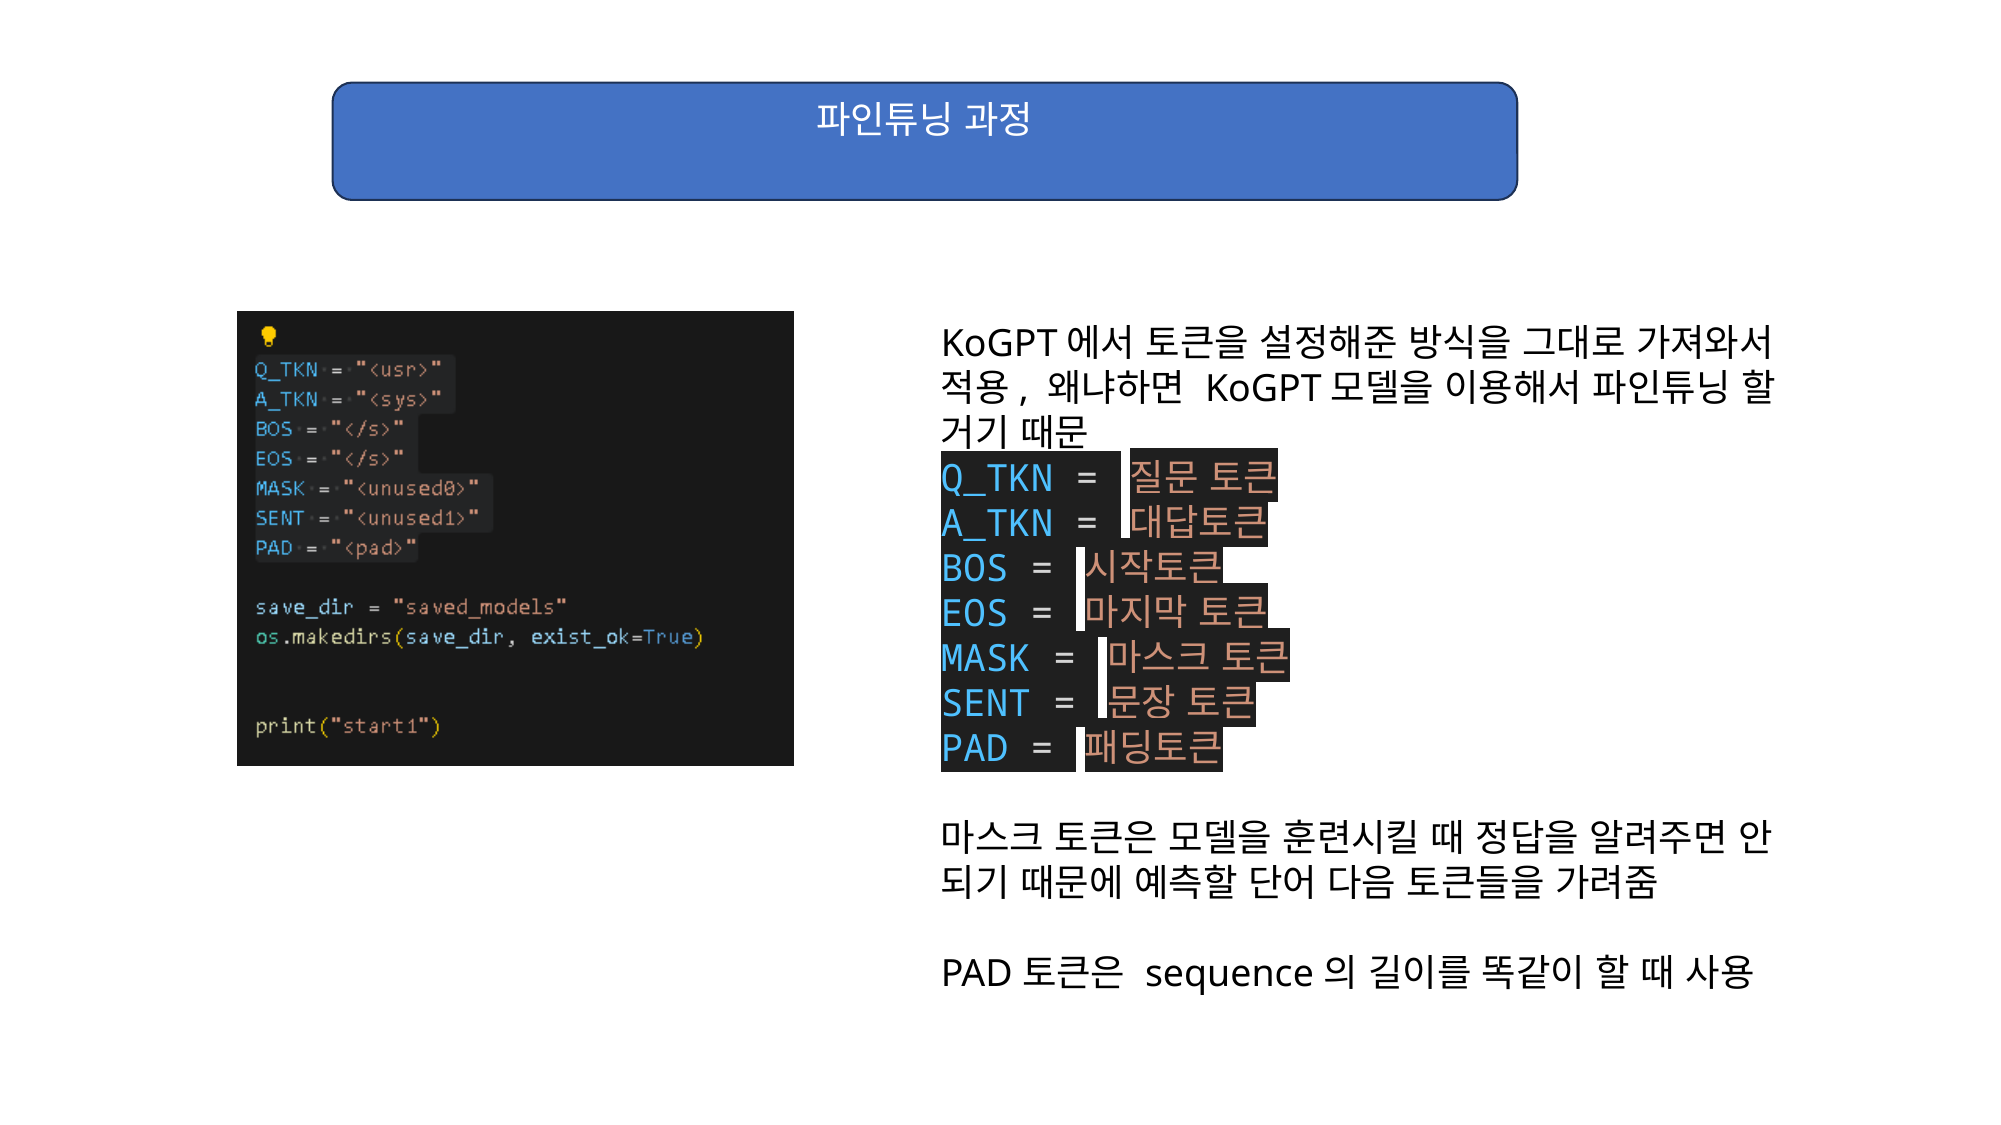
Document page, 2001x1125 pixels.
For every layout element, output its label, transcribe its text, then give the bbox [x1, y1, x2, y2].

text_box 파인튜닝 과정 [331, 81, 1519, 201]
picture [236, 311, 794, 766]
text_box KoGPT에서 토큰을 설정해준 방식을 그대로 가져와서 적용, 왜냐하면 KoGPT모델을 이용해서 파인튜닝 할 거기 때문 Q_TKN = 질문 토큰 A_TKN = 대답토큰 BOS = 시작토큰 EOS = 마지막 토큰 MASK = 마스크 토큰 SENT = 문장 토큰 PAD = 패딩토큰 마스크 토큰은 모델을 훈련시킬 때 정답을 알려주면 안 되기 때문에 예측할 단어 다음 토큰들을 가려줌 PAD토큰은 sequence의 길이를 똑같이 할 때 사용 [926, 311, 1859, 1001]
